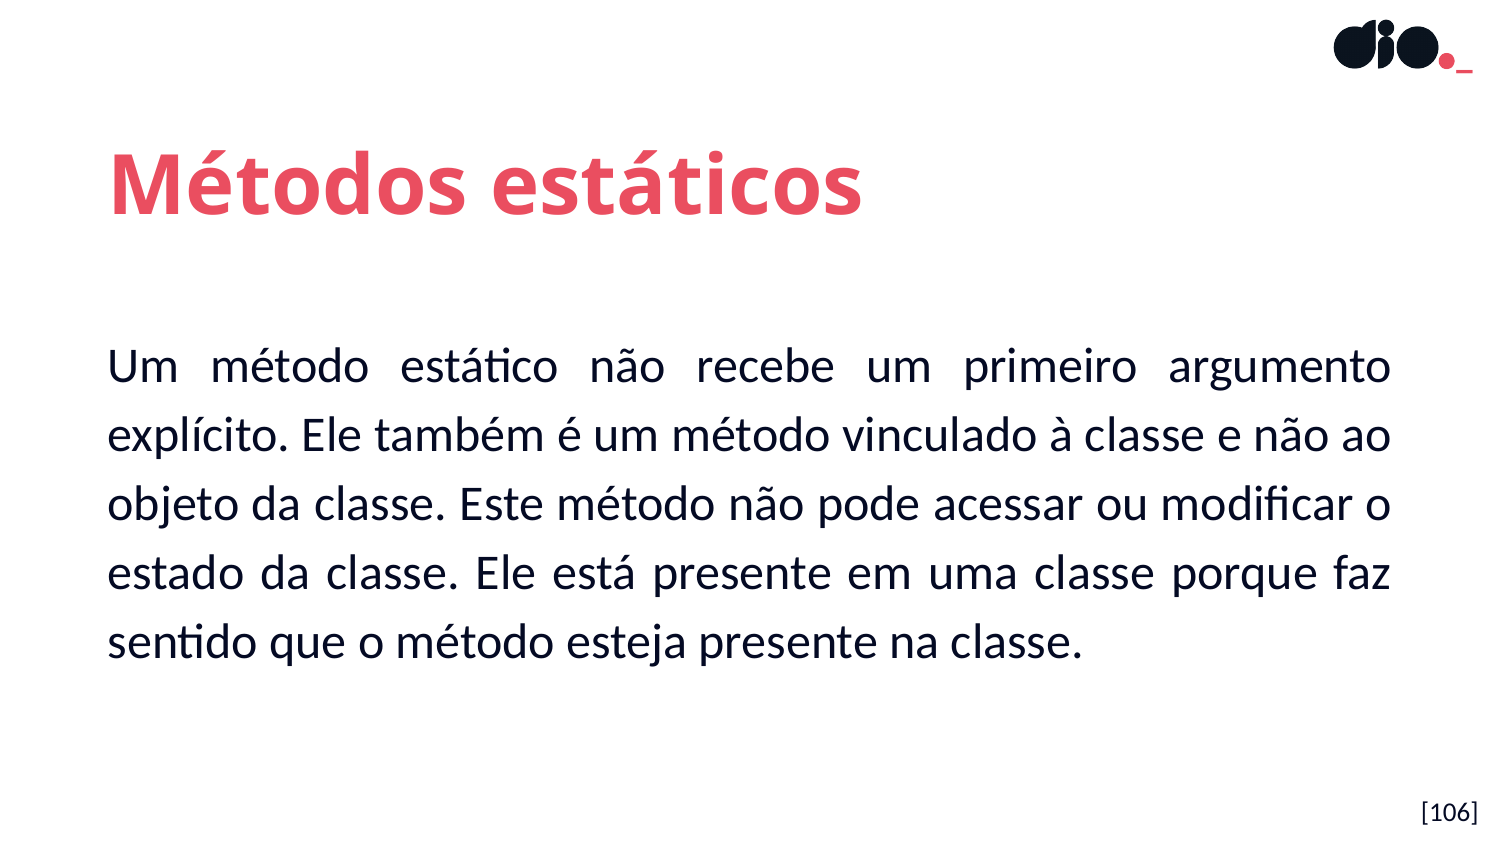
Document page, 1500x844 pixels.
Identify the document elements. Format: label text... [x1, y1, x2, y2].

picture [1333, 19, 1473, 74]
text_box Métodos estáticos [92, 104, 1408, 243]
slide_number [106] [1403, 779, 1494, 844]
text_box Um método estático não recebe um primeiro argumento explícito. Ele também é um método vinculado à classe e não ao objeto da classe. Este método não pode acessar ou modificar o estado da classe. Ele está presente em uma classe porque faz sentido que o método esteja presente na classe. [92, 243, 1408, 749]
